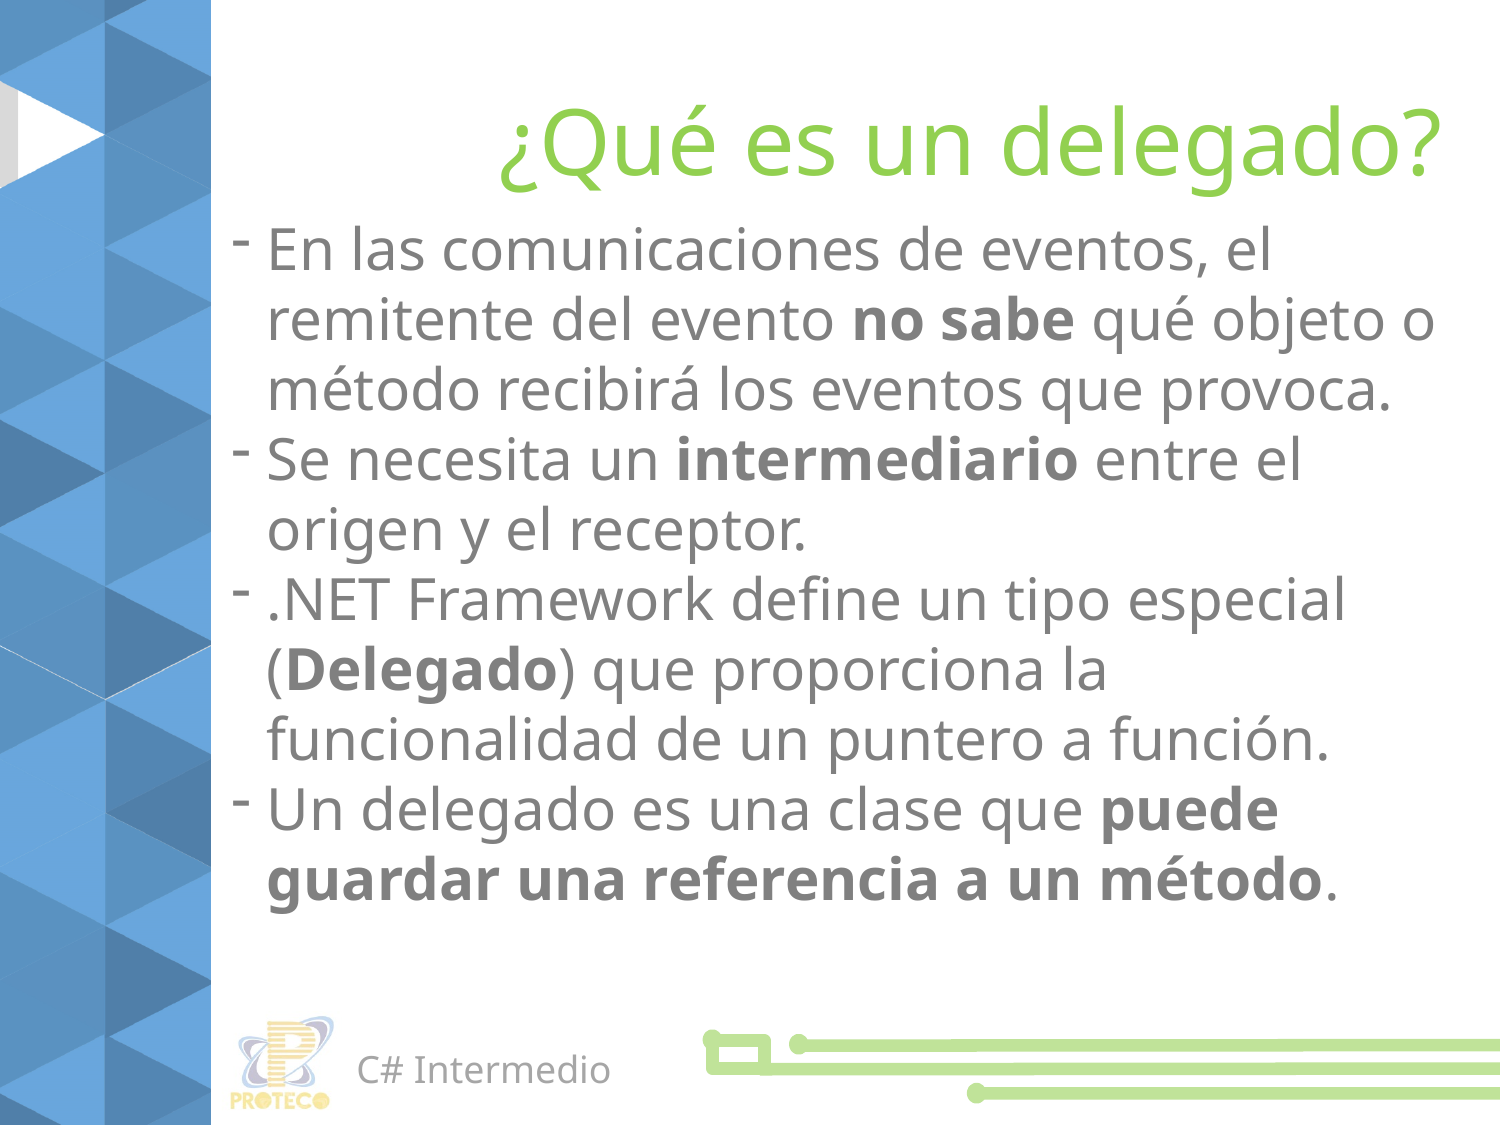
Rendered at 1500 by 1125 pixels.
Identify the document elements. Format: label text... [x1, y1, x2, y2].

text_box ¿Qué es un delegado? [216, 45, 1459, 204]
picture [0, 0, 357, 1125]
text_box En las comunicaciones de eventos, el remitente del evento no sabe qué objeto o método recibirá los eventos que provoca. Se necesita un intermediario entre el origen y el receptor. .NET Framework define un tipo especial (Delegado) que proporciona la funcionalidad de un puntero a función. Un delegado es una clase que puede guardar una referencia a un método. [216, 204, 1500, 947]
